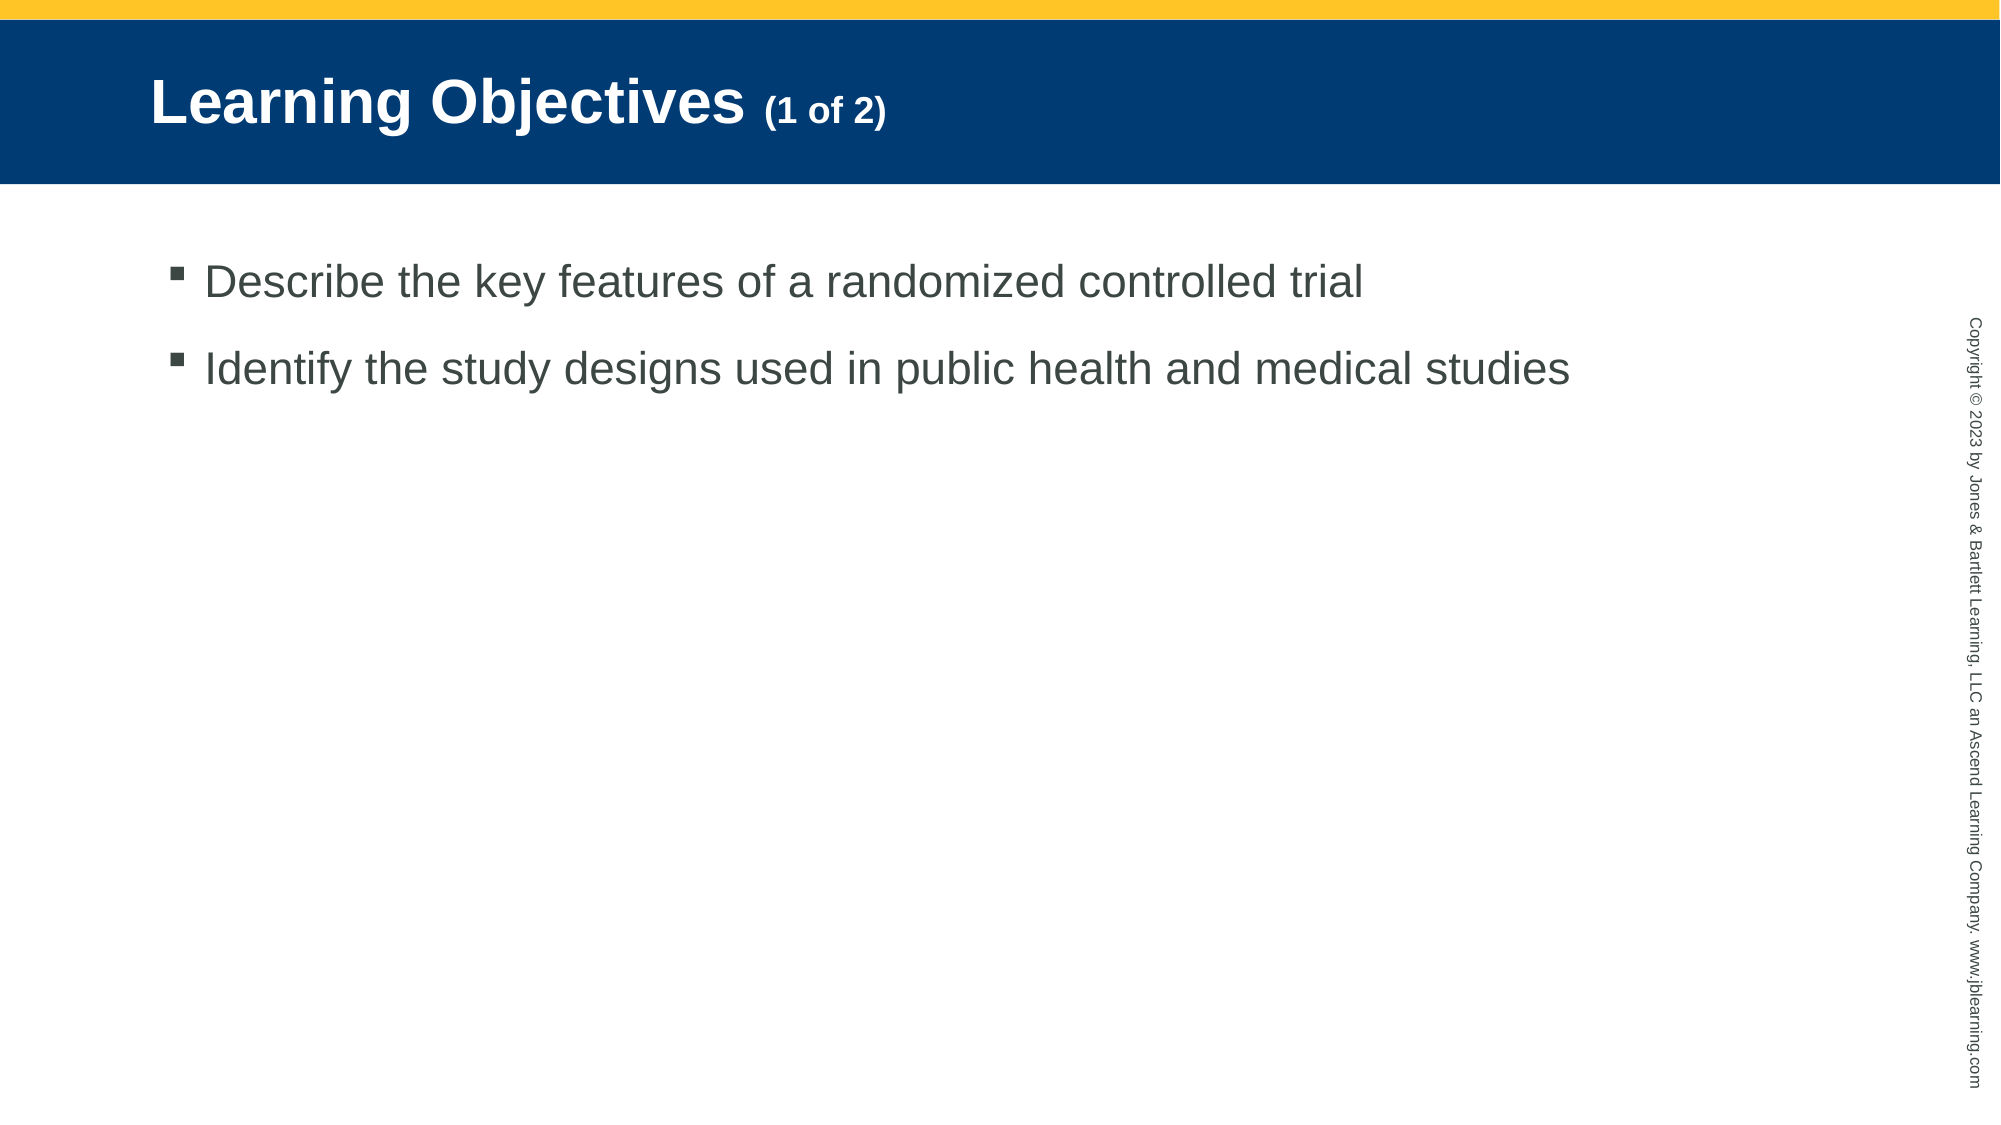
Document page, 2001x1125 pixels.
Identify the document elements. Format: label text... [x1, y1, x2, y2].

title Learning Objectives (1 of 2) [0, 19, 2000, 185]
list Describe the key features of a randomized controlled trial Identify the study designs used in public health and medical studies [151, 244, 1840, 1016]
